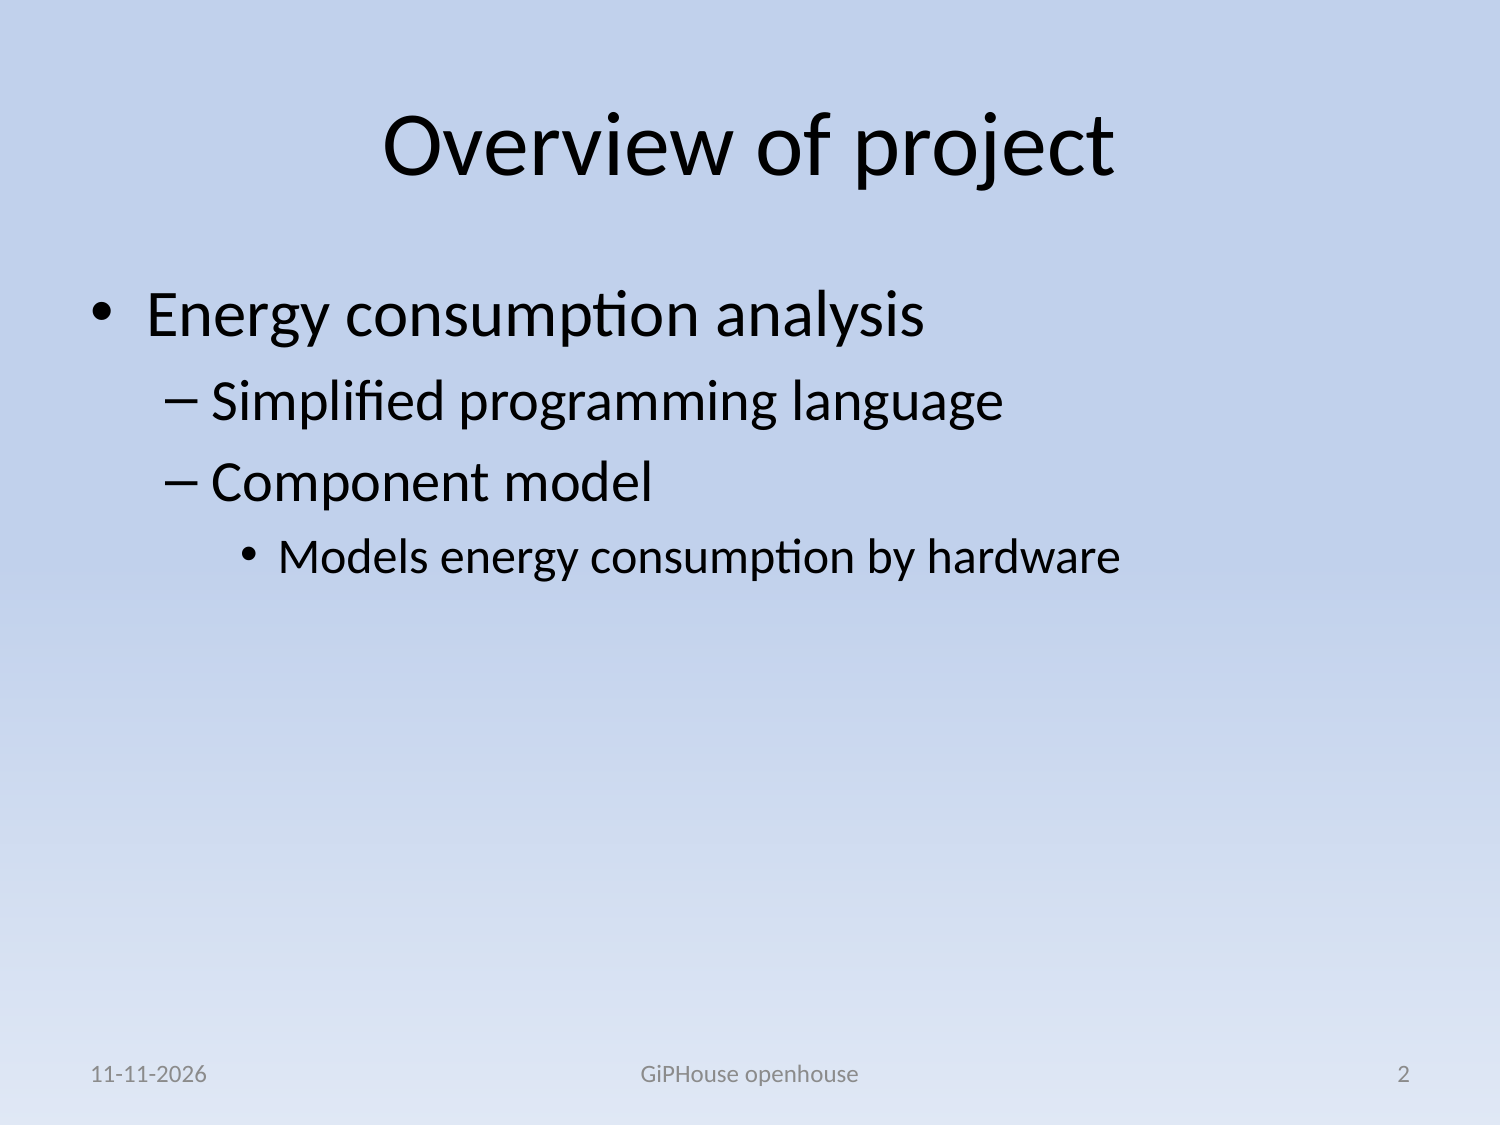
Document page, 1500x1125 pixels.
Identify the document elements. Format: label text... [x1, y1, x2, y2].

slide_number 2 [1074, 1042, 1425, 1103]
list Energy consumption analysis Simplified programming language Component model Models energy consumption by hardware [75, 262, 1425, 1005]
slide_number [75, 1042, 425, 1103]
footer GiPHouse openhouse [512, 1042, 988, 1103]
title Overview of project [75, 45, 1425, 233]
